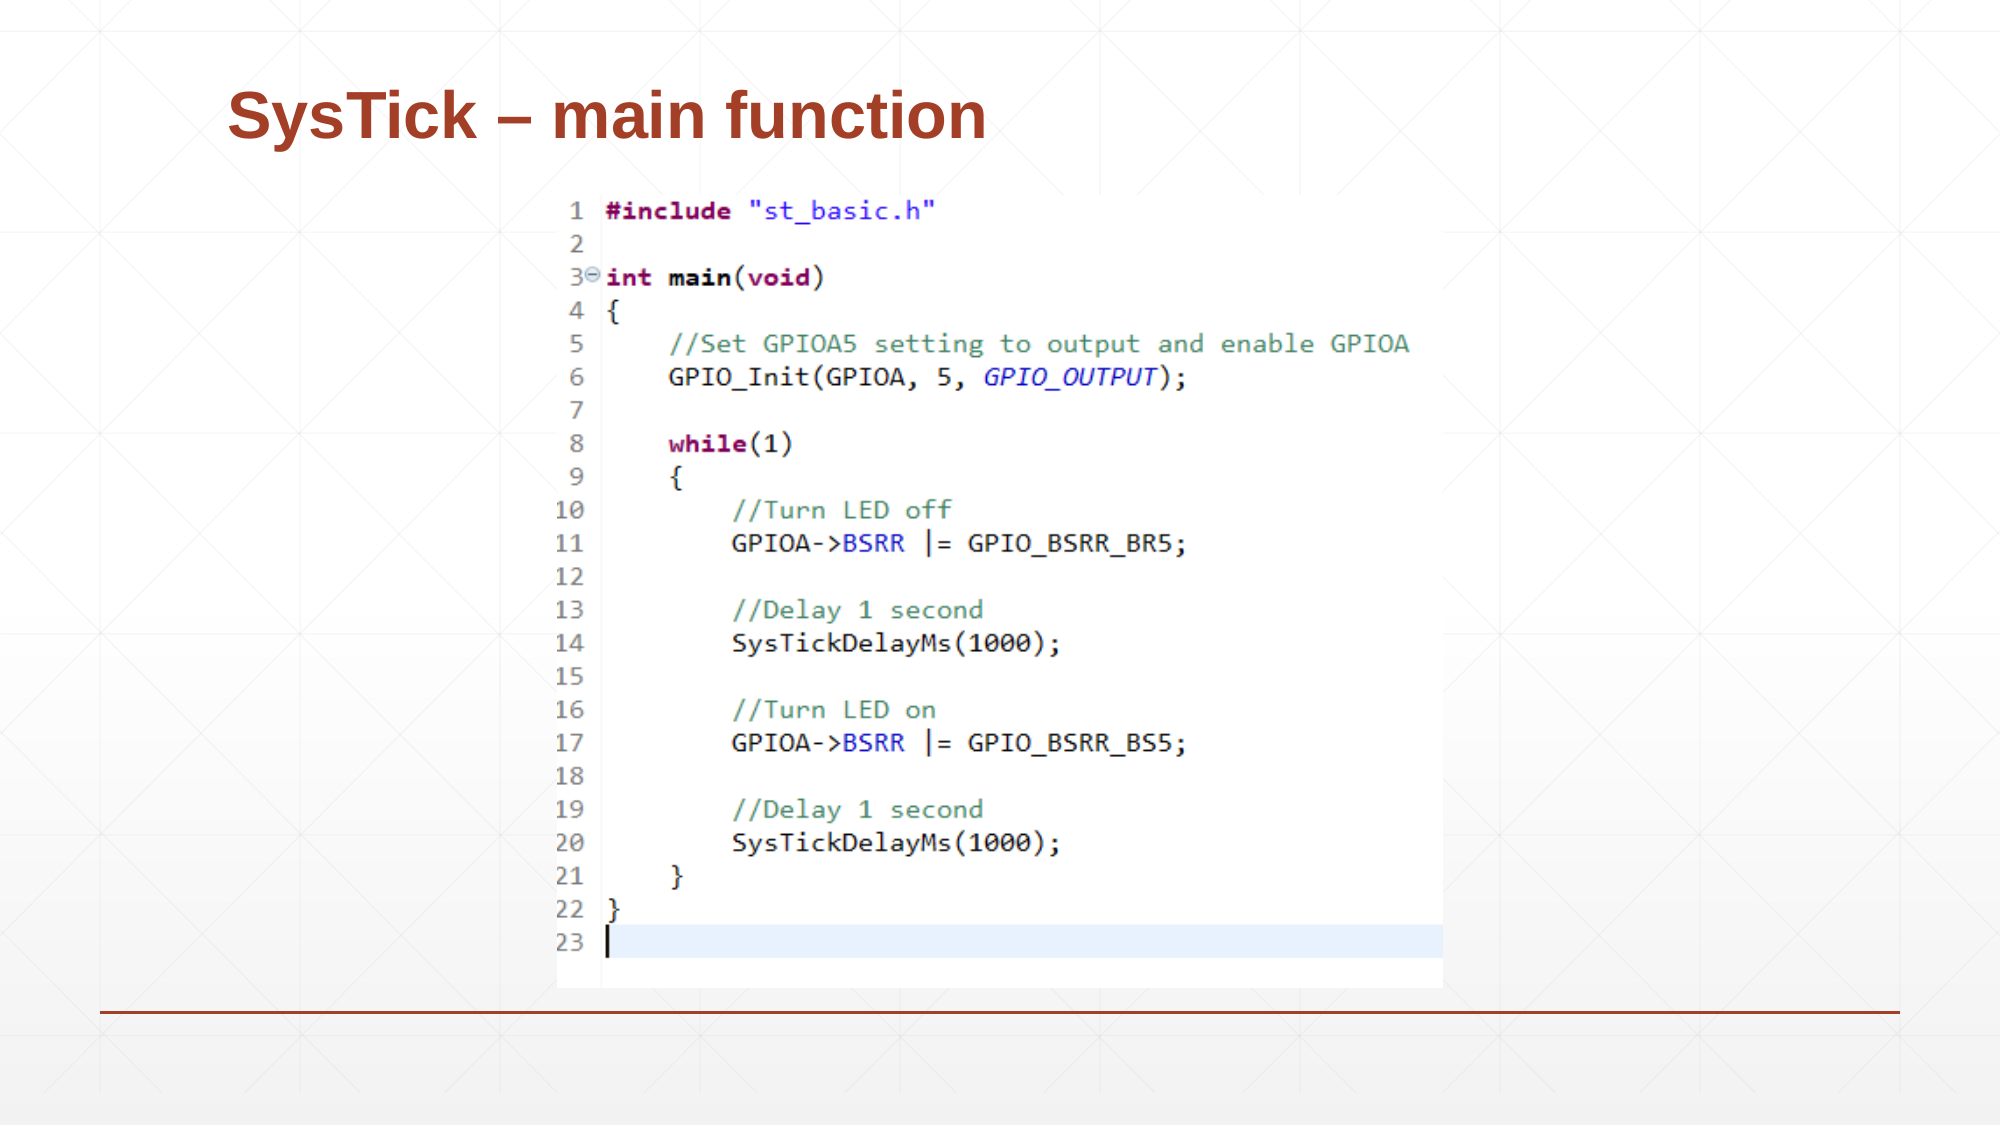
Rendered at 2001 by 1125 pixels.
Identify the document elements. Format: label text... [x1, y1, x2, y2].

picture [557, 195, 1443, 988]
title SysTick – main function [212, 0, 1788, 161]
